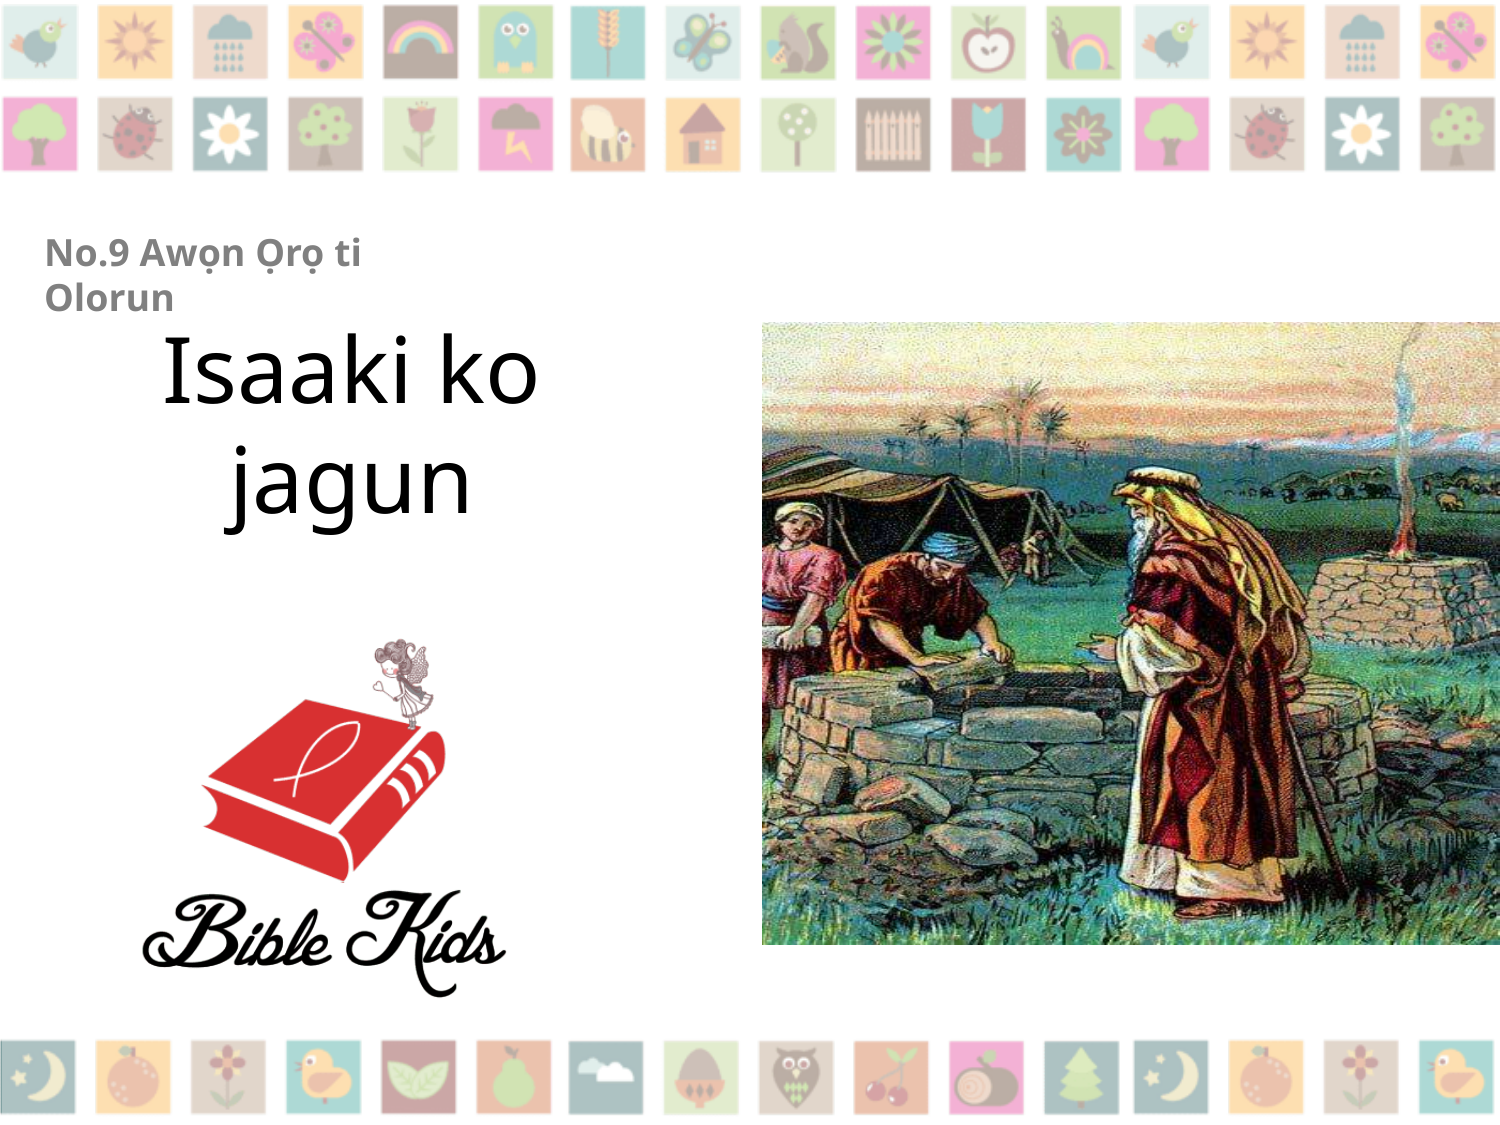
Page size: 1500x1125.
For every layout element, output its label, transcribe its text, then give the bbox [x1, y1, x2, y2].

picture [762, 321, 1500, 945]
text_box Isaaki ko jagun [29, 304, 675, 540]
text_box No.9 Awọn Ọrọ ti Olorun [29, 221, 502, 304]
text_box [0, 3, 1500, 181]
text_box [0, 1028, 1500, 1118]
picture [117, 600, 544, 1027]
